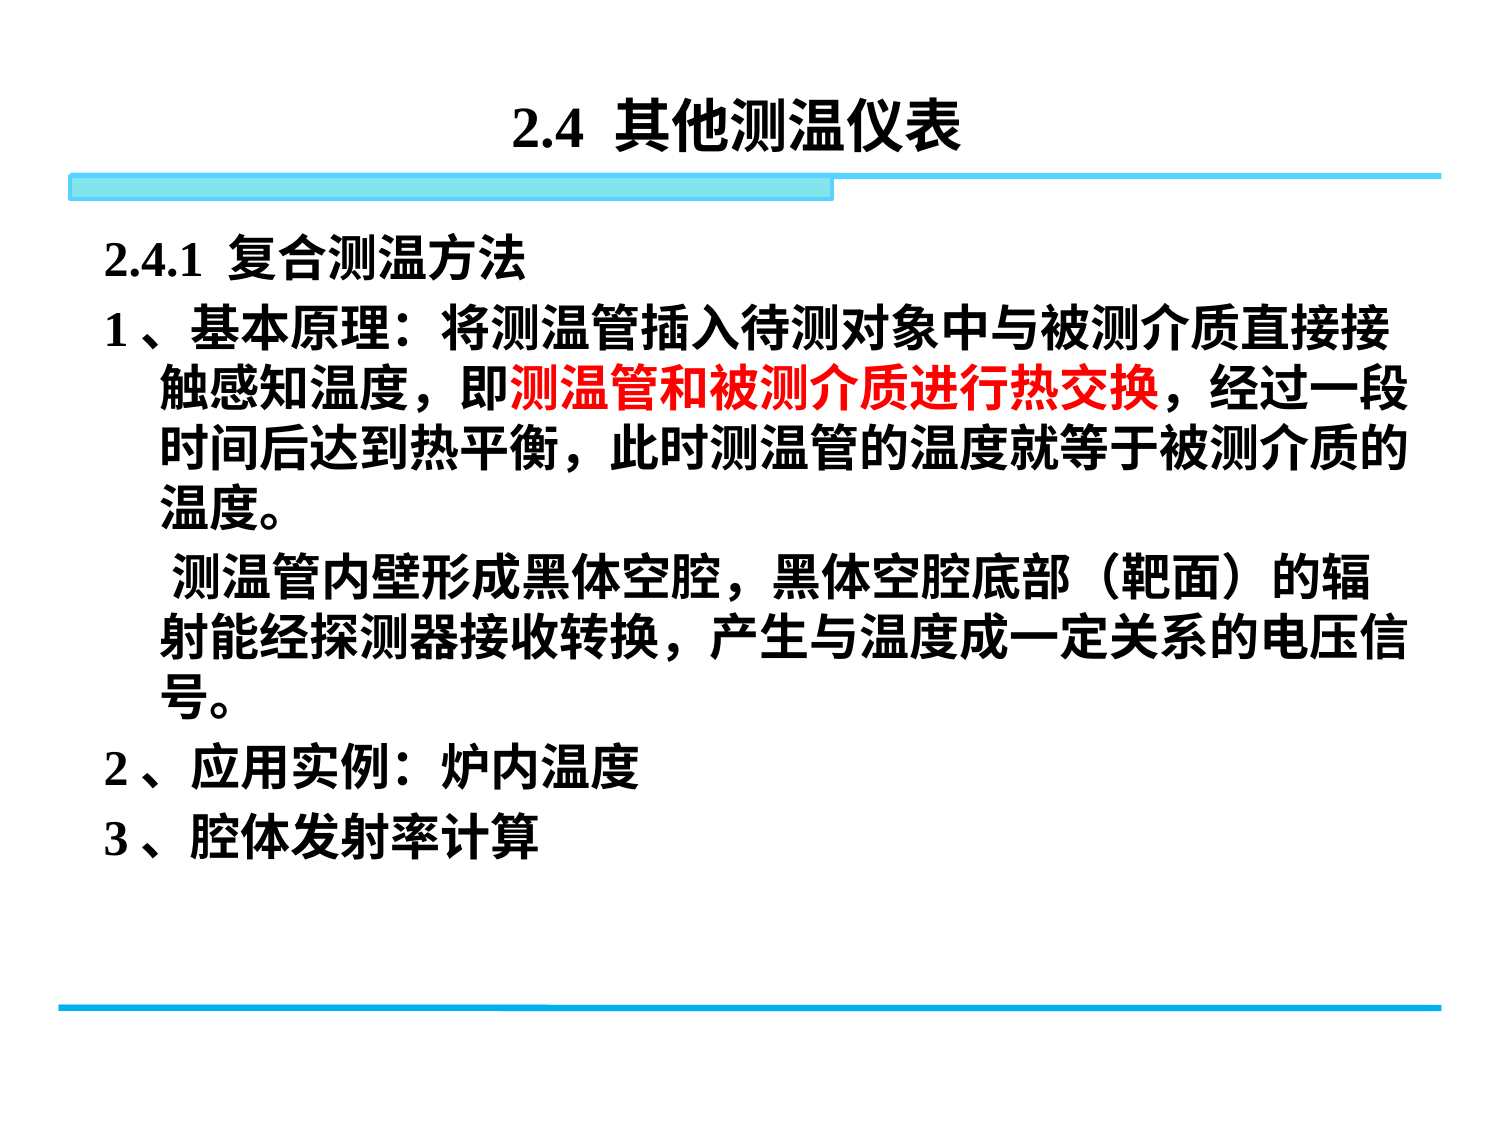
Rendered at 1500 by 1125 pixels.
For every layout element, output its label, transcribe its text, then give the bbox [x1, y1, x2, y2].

title 2.4 其他测温仪表 [62, 30, 1413, 219]
list 2.4.1 复合测温方法 1、基本原理：将测温管插入待测对象中与被测介质直接接触感知温度，即测温管和被测介质进行热交换，经过一段时间后达到热平衡，此时测温管的温度就等于被测介质的温度。 测温管内壁形成黑体空腔，黑体空腔底部（靶面）的辐射能经探测器接收转换，产生与温度成一定关系的电压信号。 2、应用实例：炉内温度 3、腔体发射率计算 [88, 218, 1430, 961]
